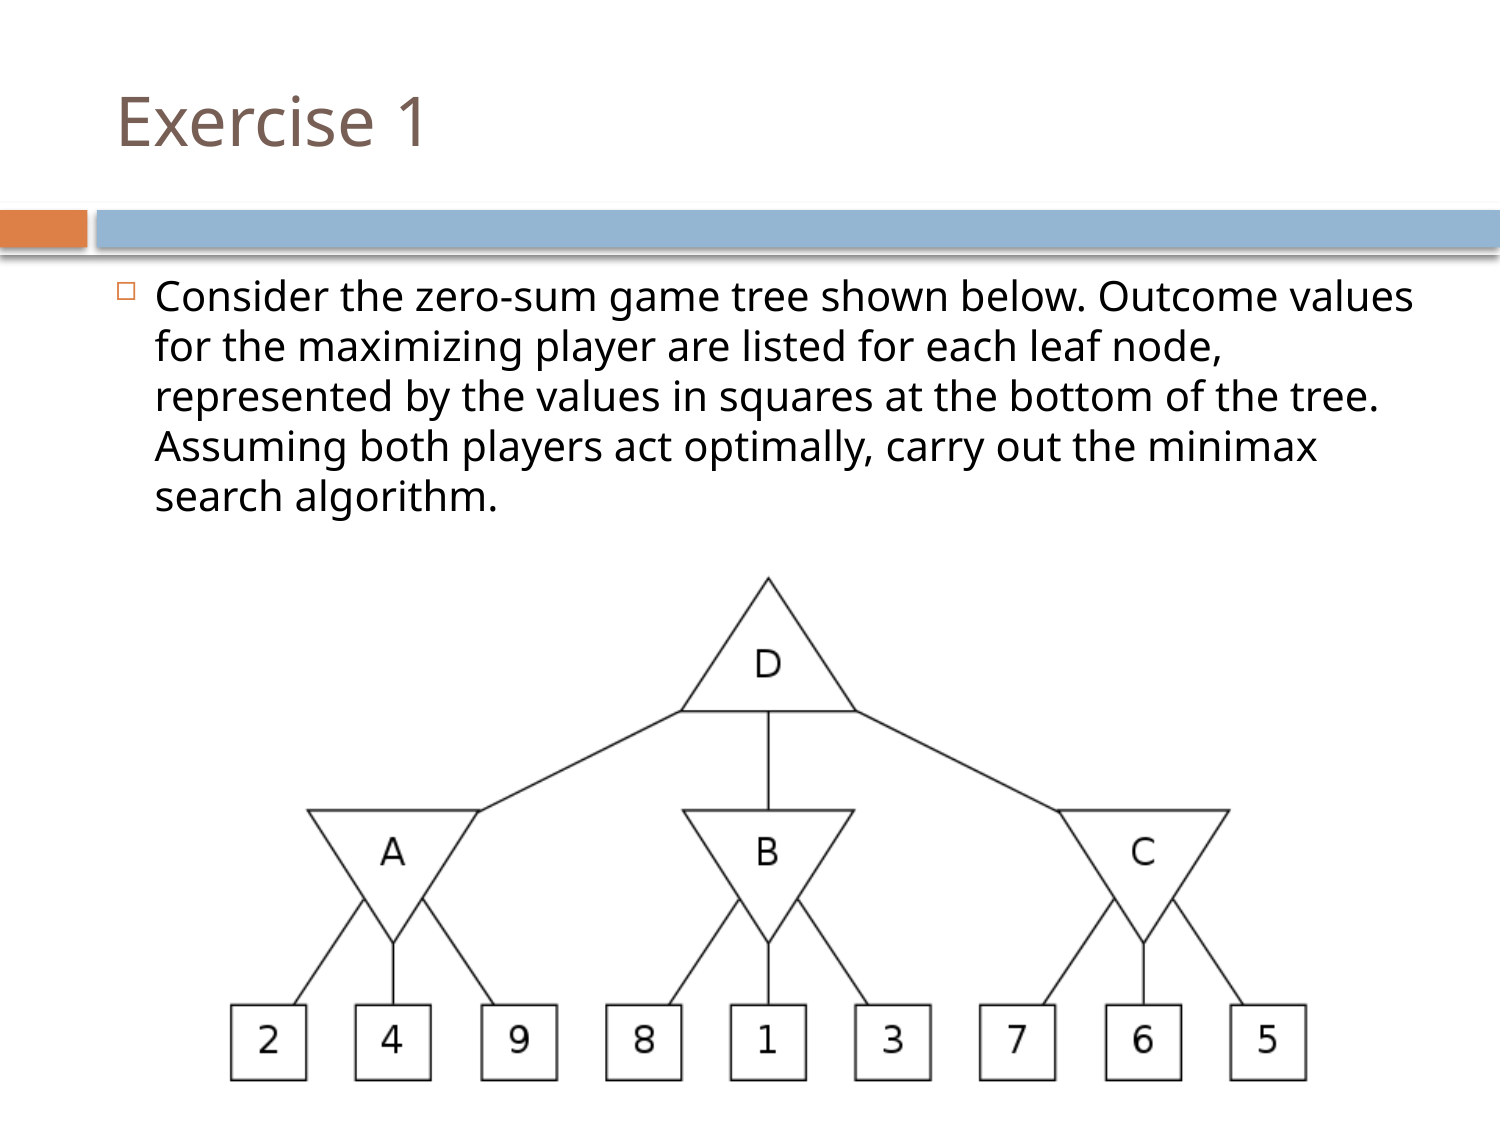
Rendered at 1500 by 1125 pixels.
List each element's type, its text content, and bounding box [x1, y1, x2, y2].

picture [221, 568, 1318, 1092]
list Consider the zero-sum game tree shown below. Outcome values for the maximizing player are listed for each leaf node, represented by the values in squares at the bottom of the tree. Assuming both players act optimally, carry out the minimax search algorithm. [100, 262, 1438, 1000]
title Exercise 1 [100, 37, 1438, 200]
